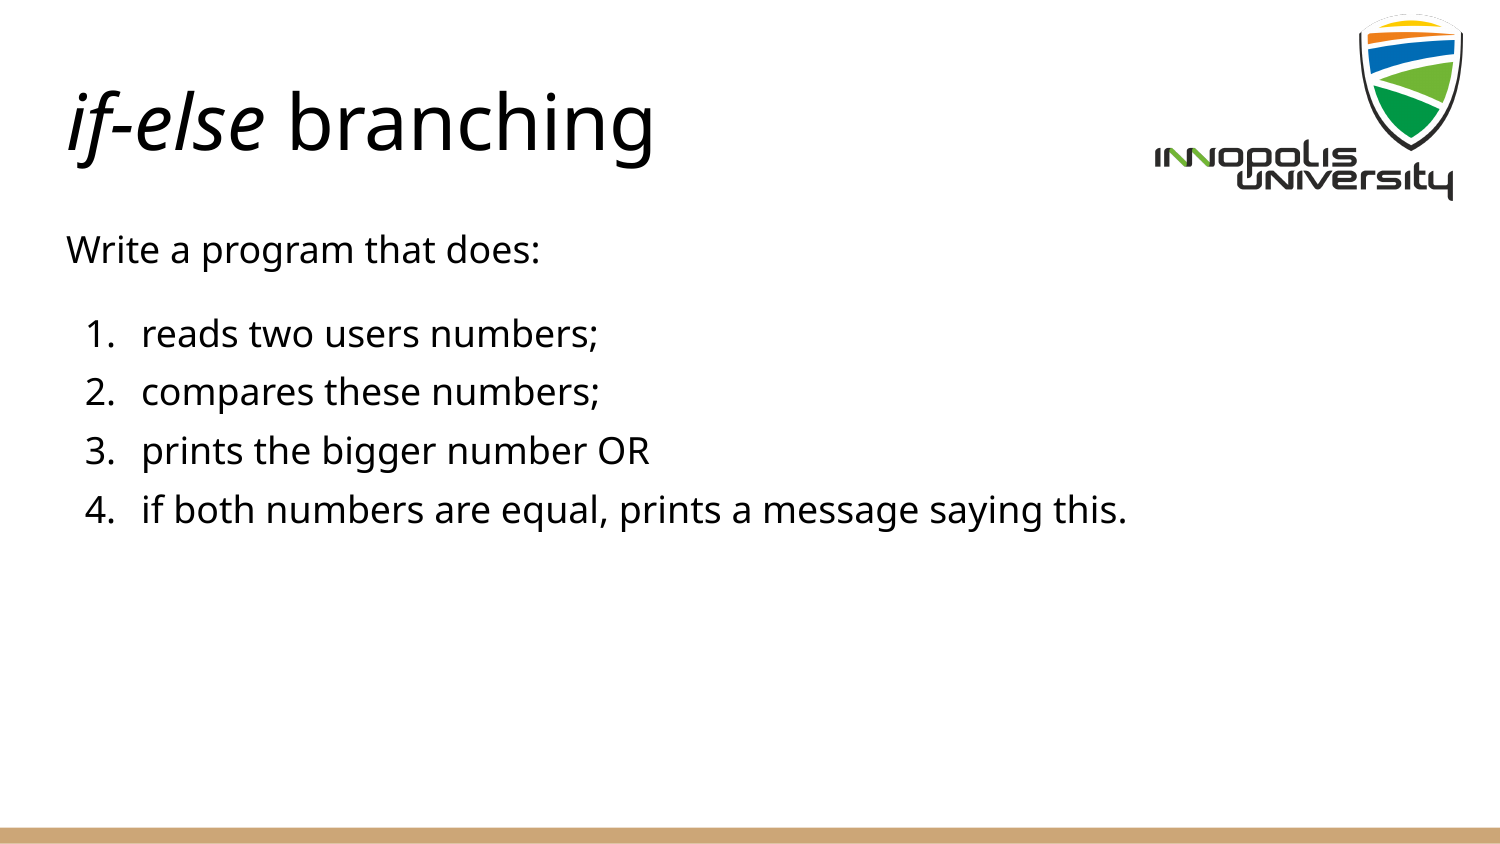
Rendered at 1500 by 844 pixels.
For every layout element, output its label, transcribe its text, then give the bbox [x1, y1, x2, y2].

list Write a program that does: reads two users numbers; compares these numbers; prints the bigger number OR if both numbers are equal, prints a message saying this. [51, 200, 1449, 752]
title if-else branching [51, 51, 1150, 189]
picture [1155, 14, 1463, 202]
